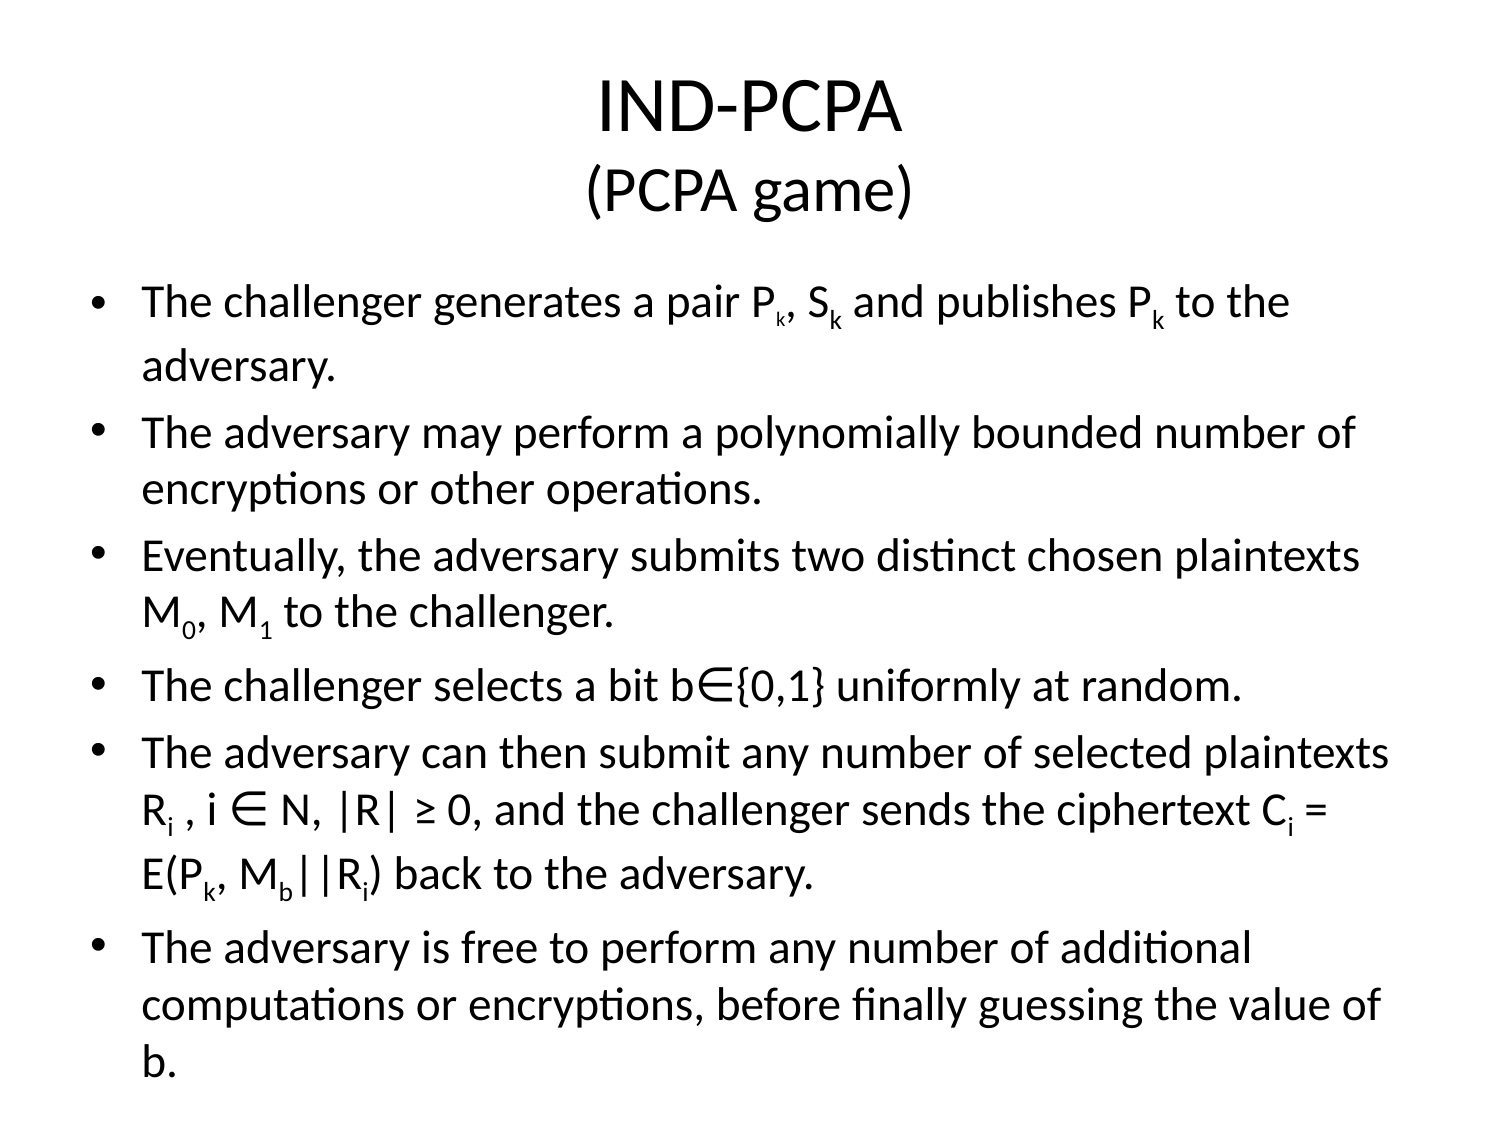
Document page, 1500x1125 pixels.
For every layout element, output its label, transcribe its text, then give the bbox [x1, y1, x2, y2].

title IND-PCPA (PCPA game) [75, 45, 1425, 233]
list The challenger generates a pair Pk, Sk and publishes Pk to the adversary. The adversary may perform a polynomially bounded number of encryptions or other operations. Eventually, the adversary submits two distinct chosen plaintexts M0, M1 to the challenger. The challenger selects a bit b∈{0,1} uniformly at random. The adversary can then submit any number of selected plaintexts Ri , i ∈ N, |R| ≥ 0, and the challenger sends the ciphertext Ci = E(Pk, Mb||Ri) back to the adversary. The adversary is free to perform any number of additional computations or encryptions, before finally guessing the value of b. [75, 262, 1425, 1099]
